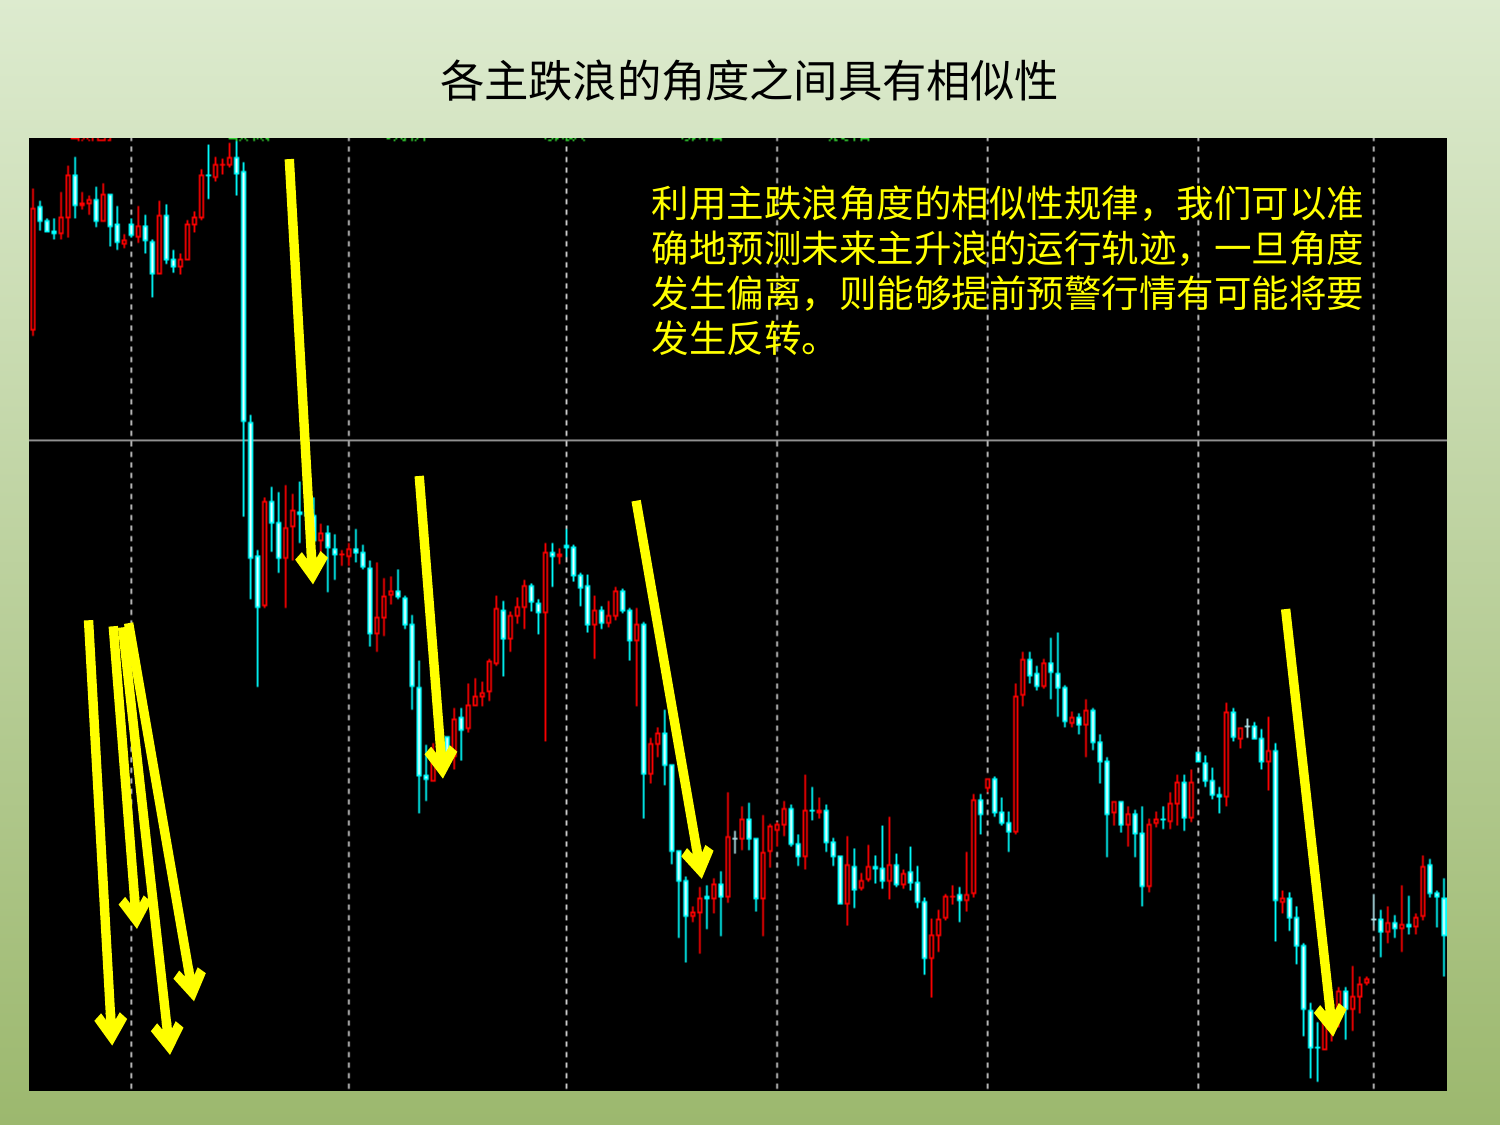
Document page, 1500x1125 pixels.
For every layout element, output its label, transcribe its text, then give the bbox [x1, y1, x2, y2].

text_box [419, 475, 444, 779]
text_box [88, 620, 113, 1046]
title 各主跌浪的角度之间具有相似性 [74, 44, 1426, 114]
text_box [122, 627, 171, 1056]
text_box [635, 500, 703, 880]
picture [29, 138, 1447, 1092]
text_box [289, 158, 314, 585]
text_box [128, 622, 195, 1002]
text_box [113, 625, 122, 930]
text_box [1285, 608, 1334, 1037]
